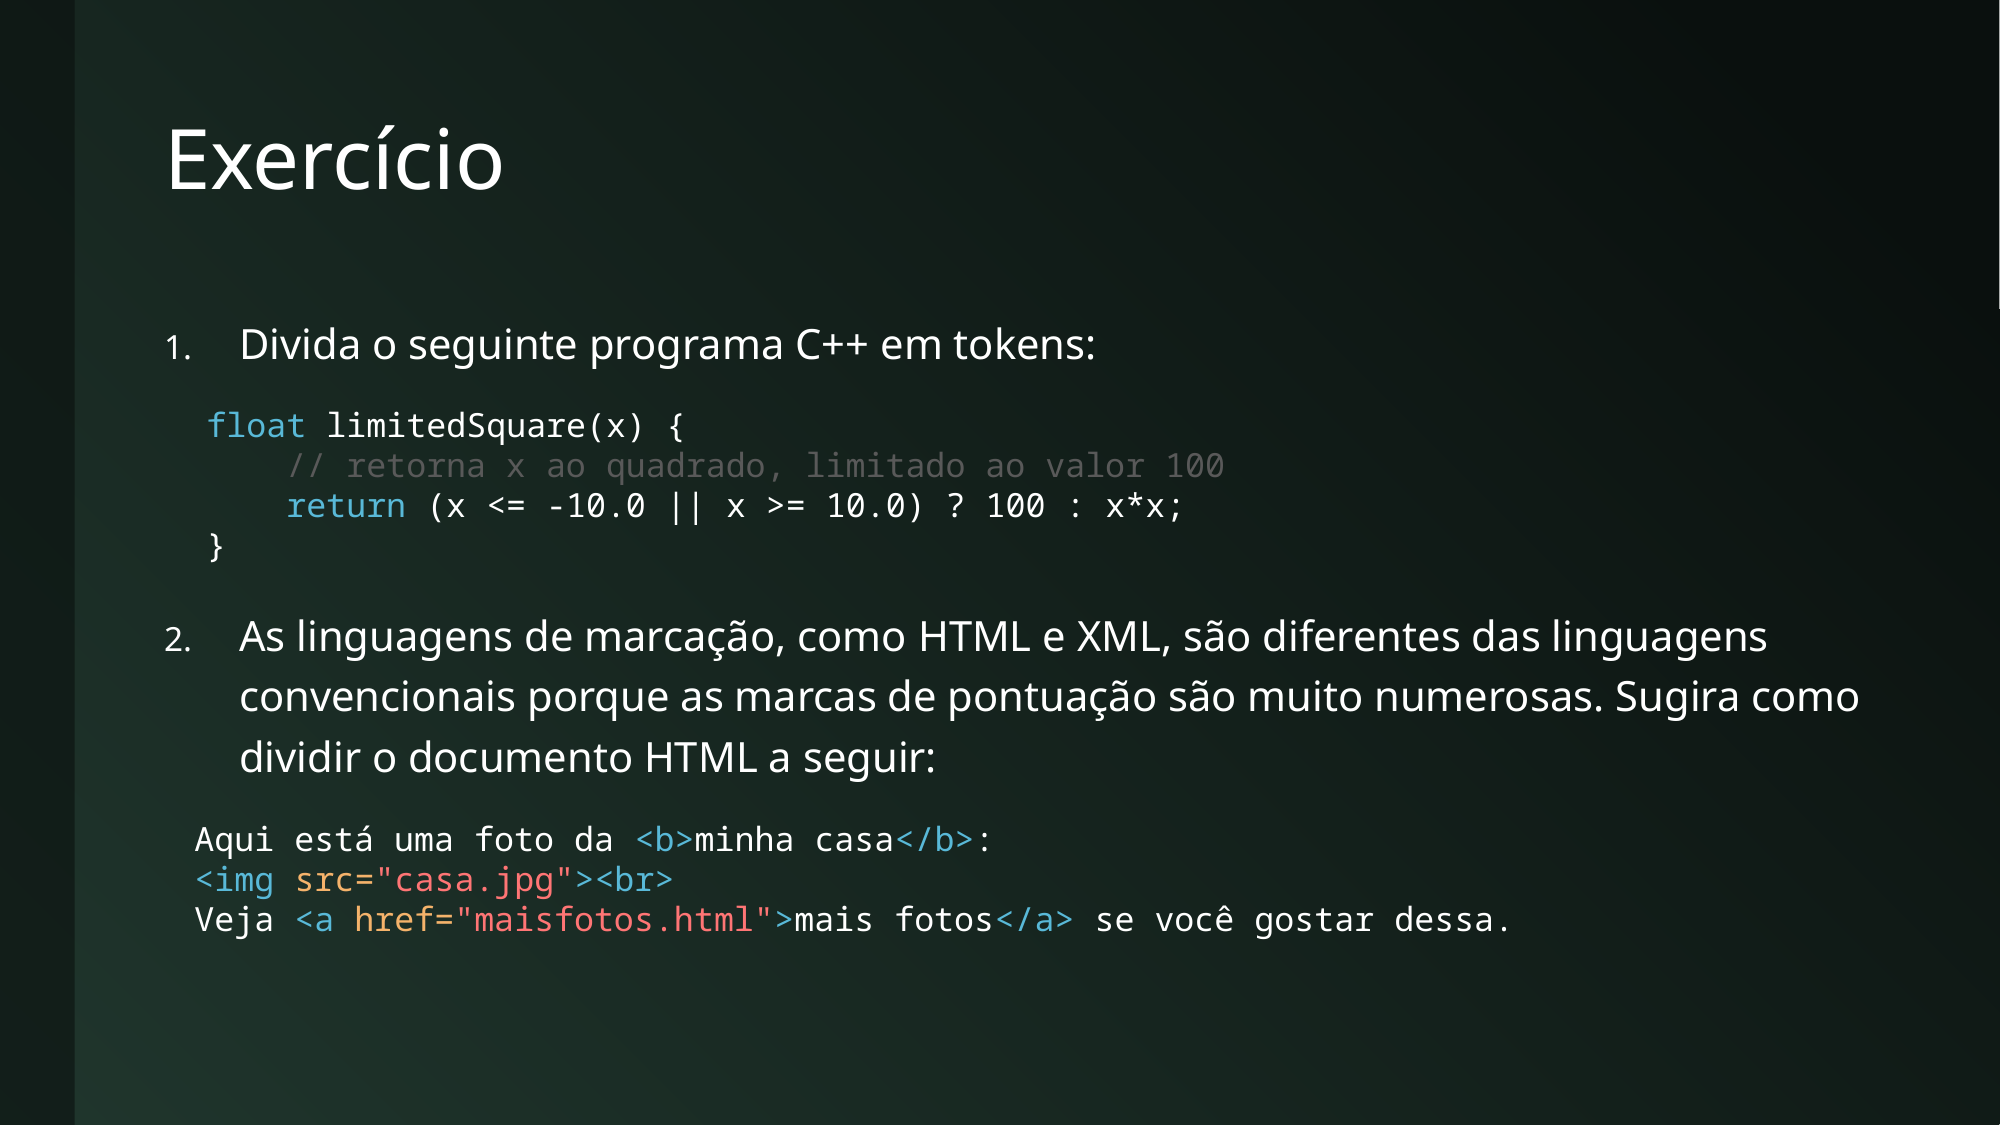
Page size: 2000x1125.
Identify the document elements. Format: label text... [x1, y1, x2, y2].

text_box Aqui está uma foto da <b>minha casa</b>: <img src="casa.jpg"><br> Veja <a href="maisfotos.html">mais fotos</a> se você gostar dessa. [179, 810, 1530, 945]
title Exercício [149, 62, 1898, 263]
text_box float limitedSquare(x) { // retorna x ao quadrado, limitado ao valor 100 return (x <= -10.0 || x >= 10.0) ? 100 : x*x; } [191, 397, 1242, 572]
list Divida o seguinte programa C++ em tokens: As linguagens de marcação, como HTML e XML, são diferentes das linguagens convencionais porque as marcas de pontuação são muito numerosas. Sugira como dividir o documento HTML a seguir: [149, 299, 1898, 1025]
